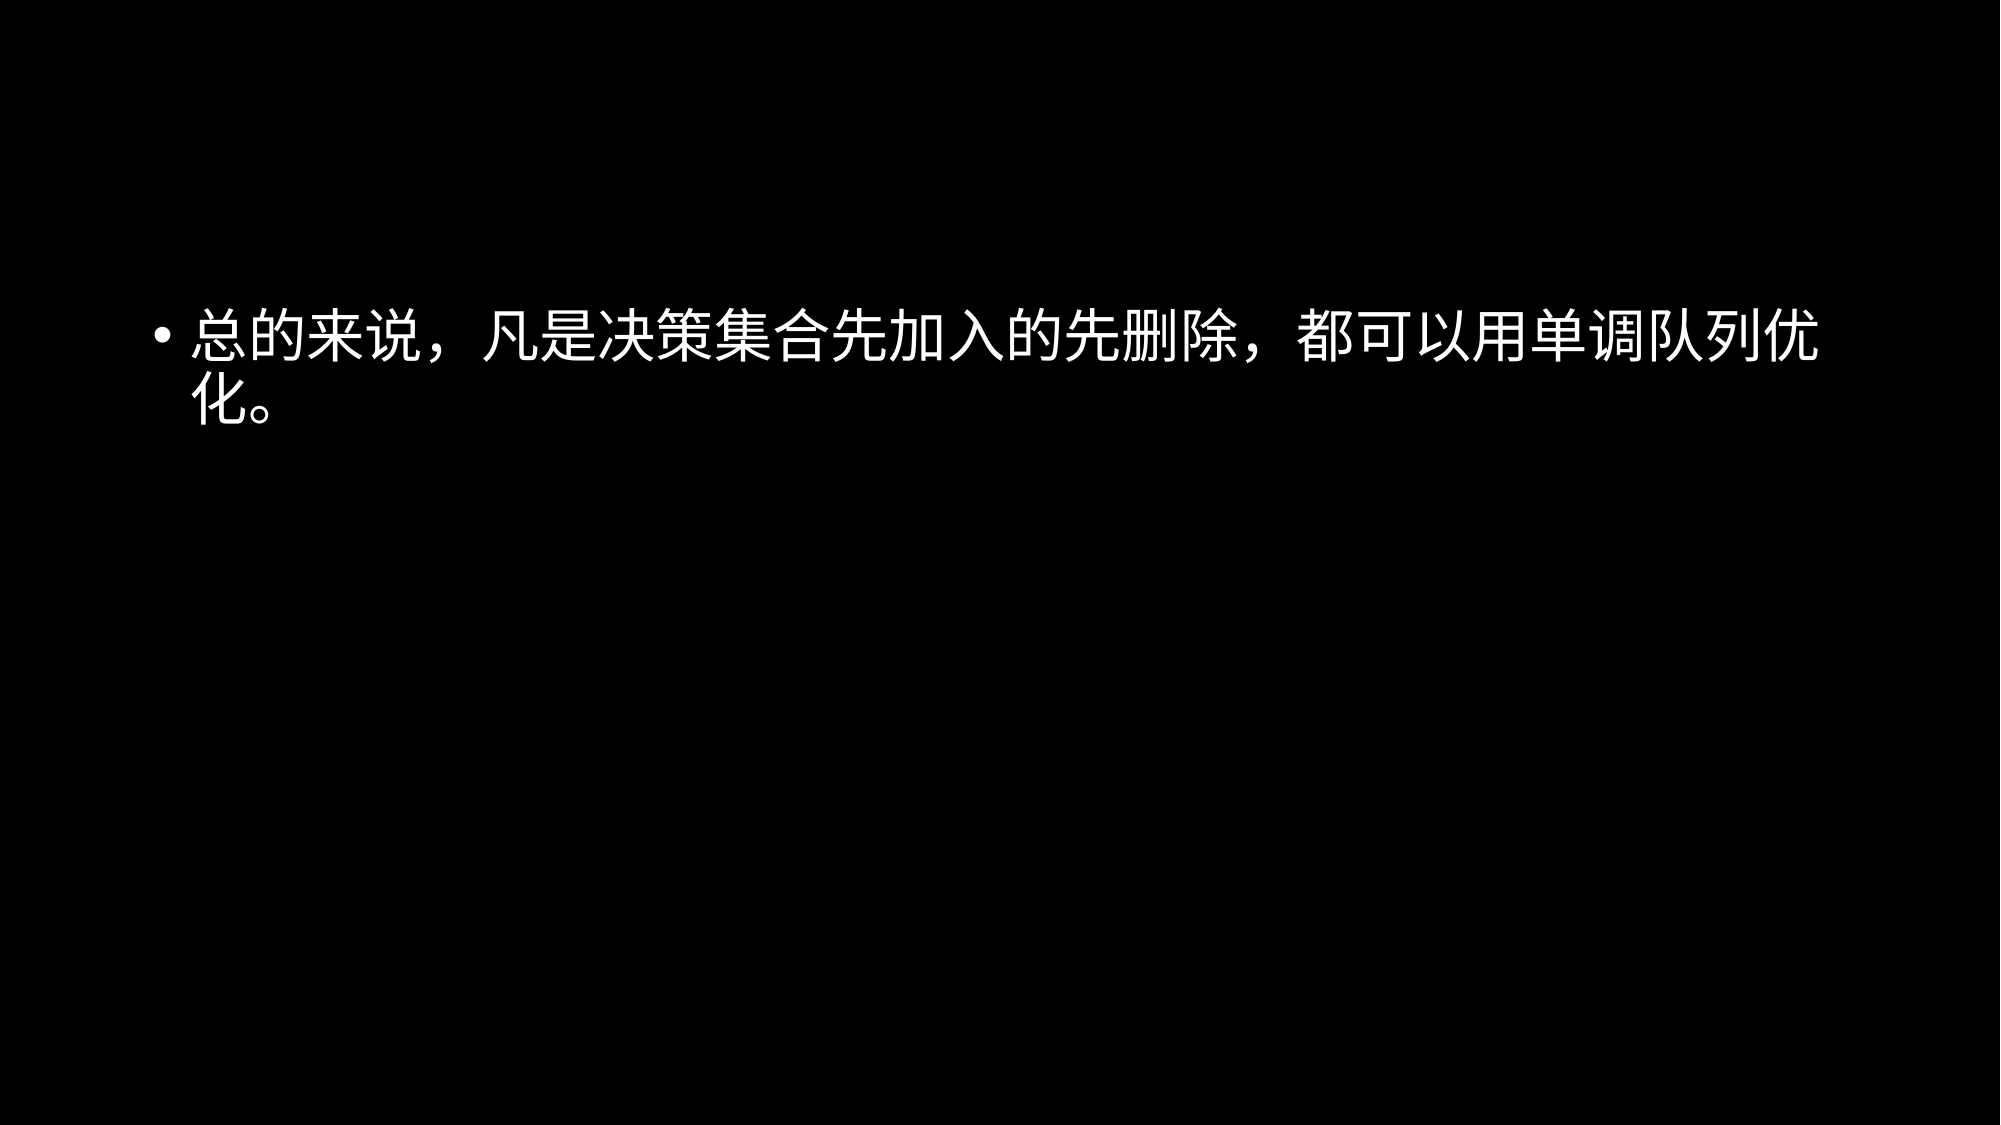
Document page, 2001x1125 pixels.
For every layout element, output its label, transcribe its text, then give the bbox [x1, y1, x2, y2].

list 总的来说，凡是决策集合先加入的先删除，都可以用单调队列优化。 [137, 299, 1863, 1014]
